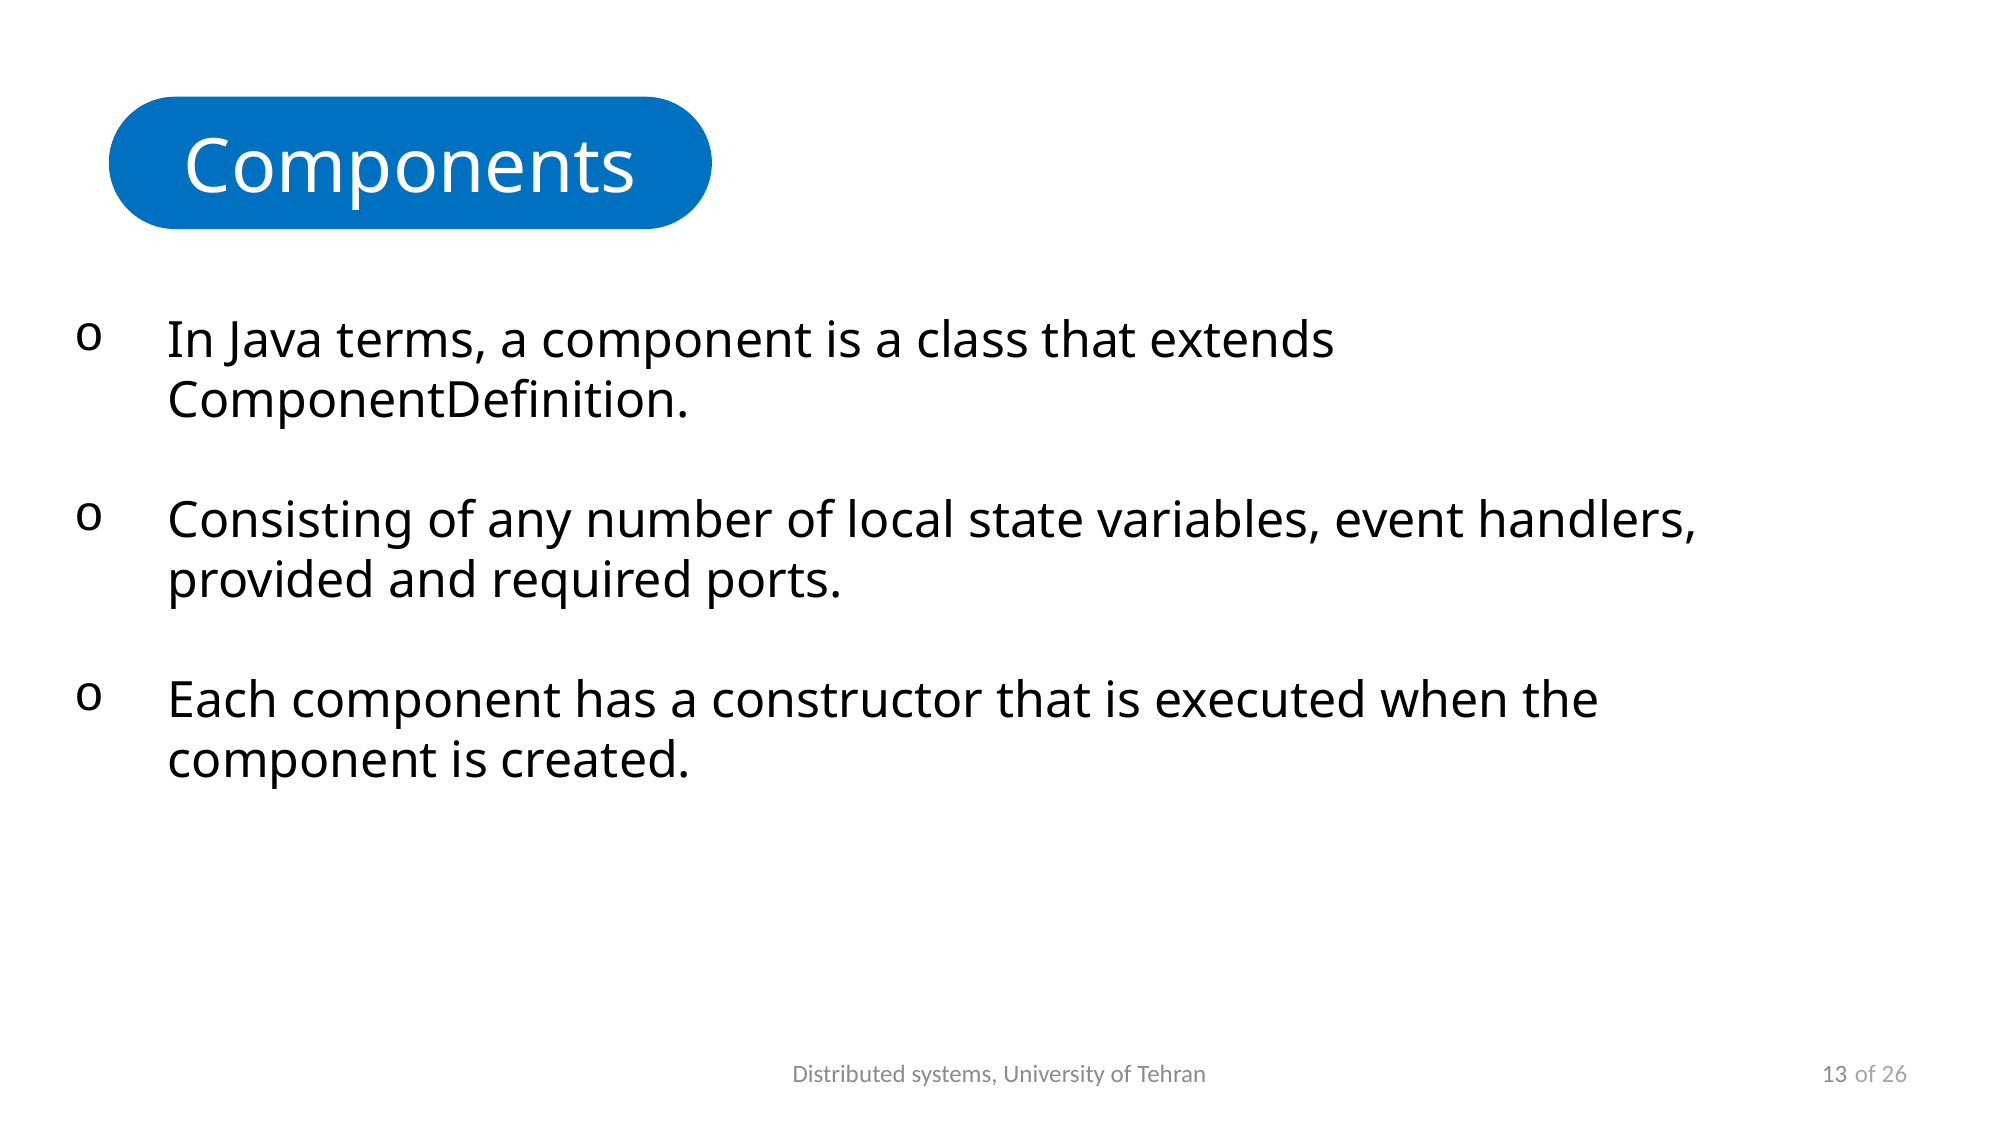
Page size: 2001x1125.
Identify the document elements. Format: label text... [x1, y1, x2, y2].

footer Distributed systems, University of Tehran [662, 1042, 1338, 1103]
text_box Components [108, 96, 712, 230]
slide_number 13 [1412, 1042, 1863, 1103]
text_box In Java terms, a component is a class that extends ComponentDefinition. Consisting of any number of local state variables, event handlers, provided and required ports. Each component has a constructor that is executed when the component is created. [59, 239, 1843, 915]
